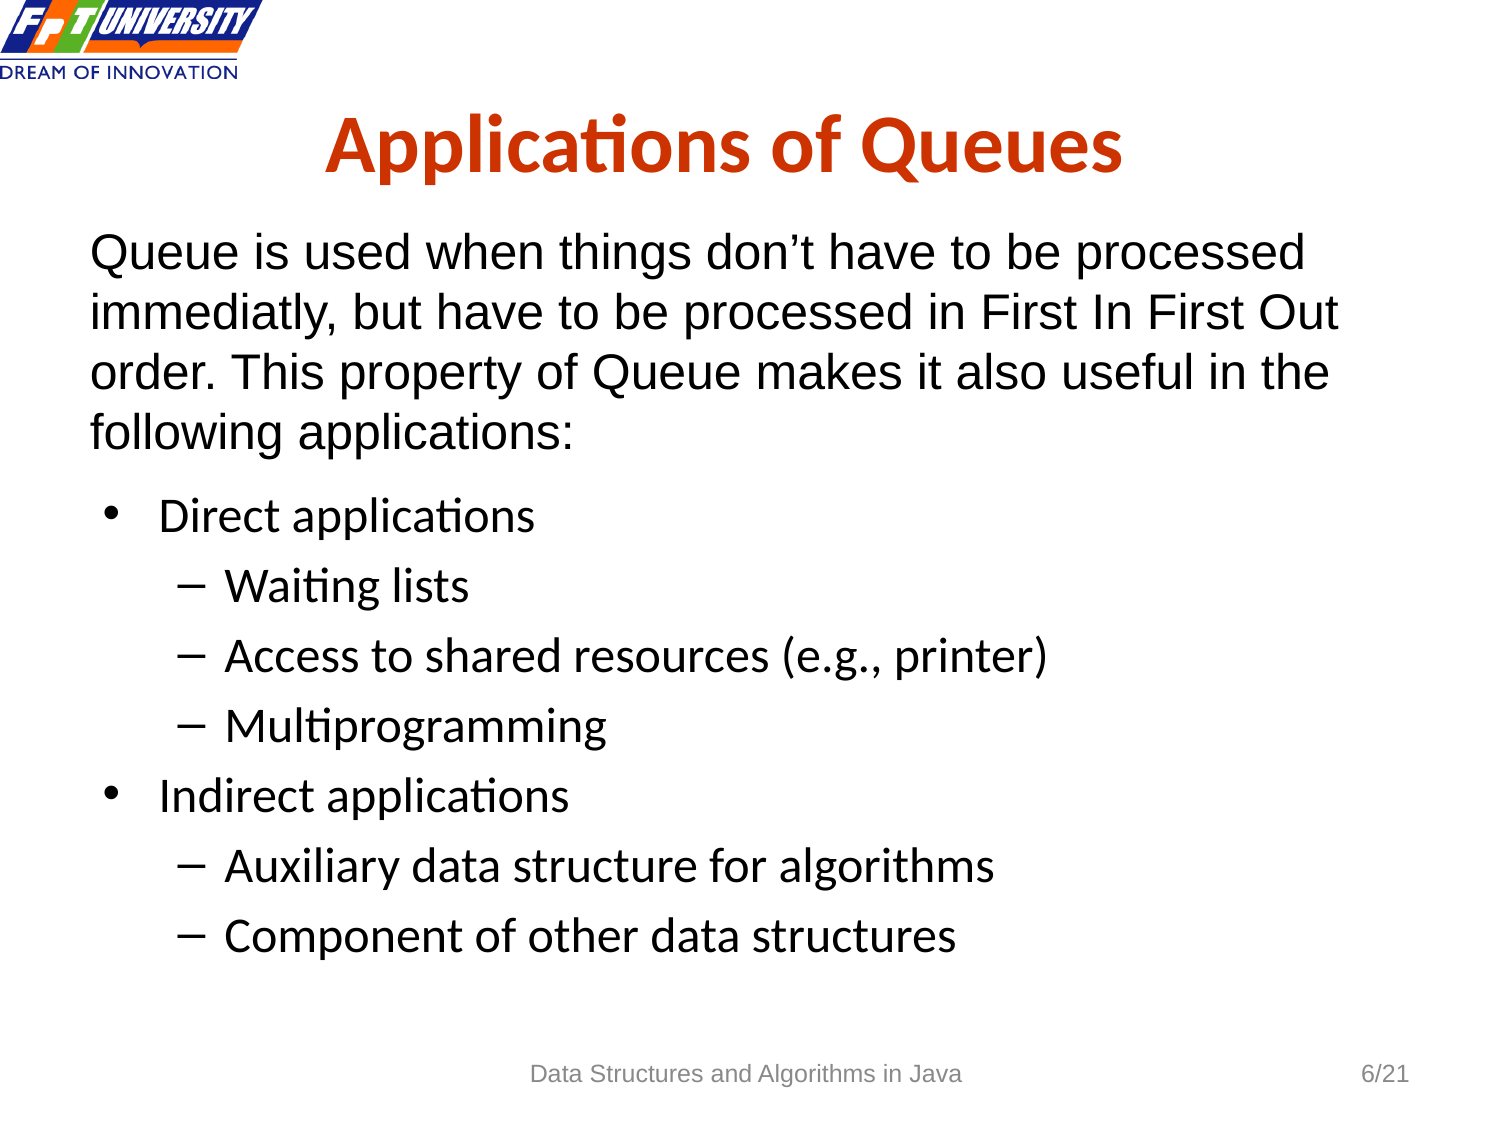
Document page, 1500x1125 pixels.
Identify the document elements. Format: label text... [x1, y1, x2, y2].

list Direct applications Waiting lists Access to shared resources (e.g., printer) Multiprogramming Indirect applications Auxiliary data structure for algorithms Component of other data structures [87, 474, 1438, 1125]
text_box Queue is used when things don’t have to be processed immediatly, but have to be processed in First In First Out order. This property of Queue makes it also useful in the following applications: [75, 212, 1400, 468]
title Applications of Queues [75, 37, 1375, 212]
picture [0, 0, 263, 79]
